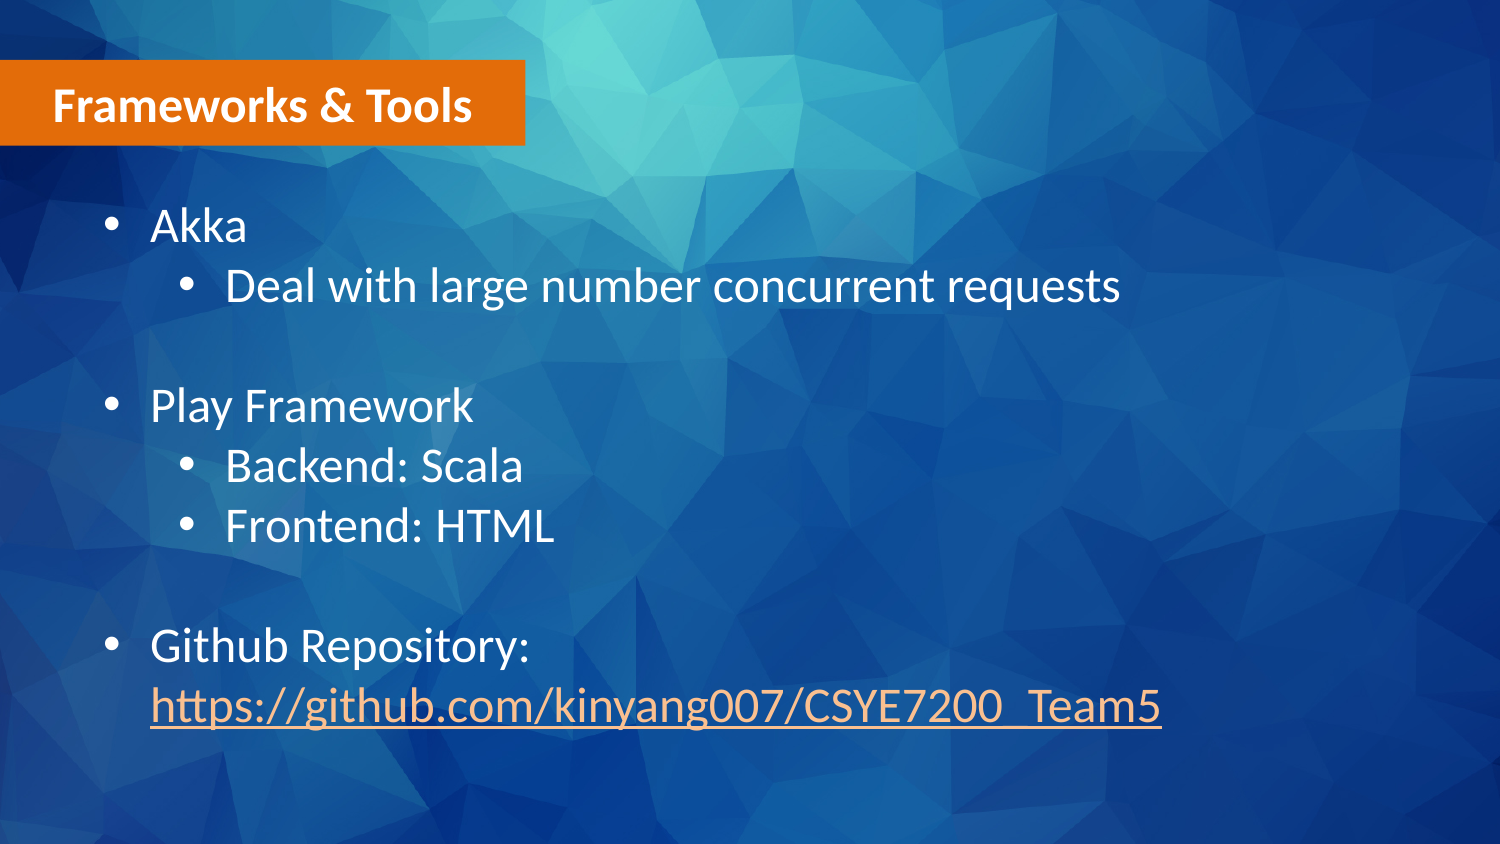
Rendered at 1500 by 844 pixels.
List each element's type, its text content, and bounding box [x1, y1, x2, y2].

text_box Frameworks & Tools [0, 64, 526, 140]
picture [0, 0, 1500, 844]
text_box [0, 140, 526, 146]
text_box [0, 59, 526, 64]
text_box Akka Deal with large number concurrent requests Play Framework Backend: Scala Frontend: HTML Github Repository: https://github.com/kinyang007/CSYE7200_Team5 [88, 185, 1412, 801]
